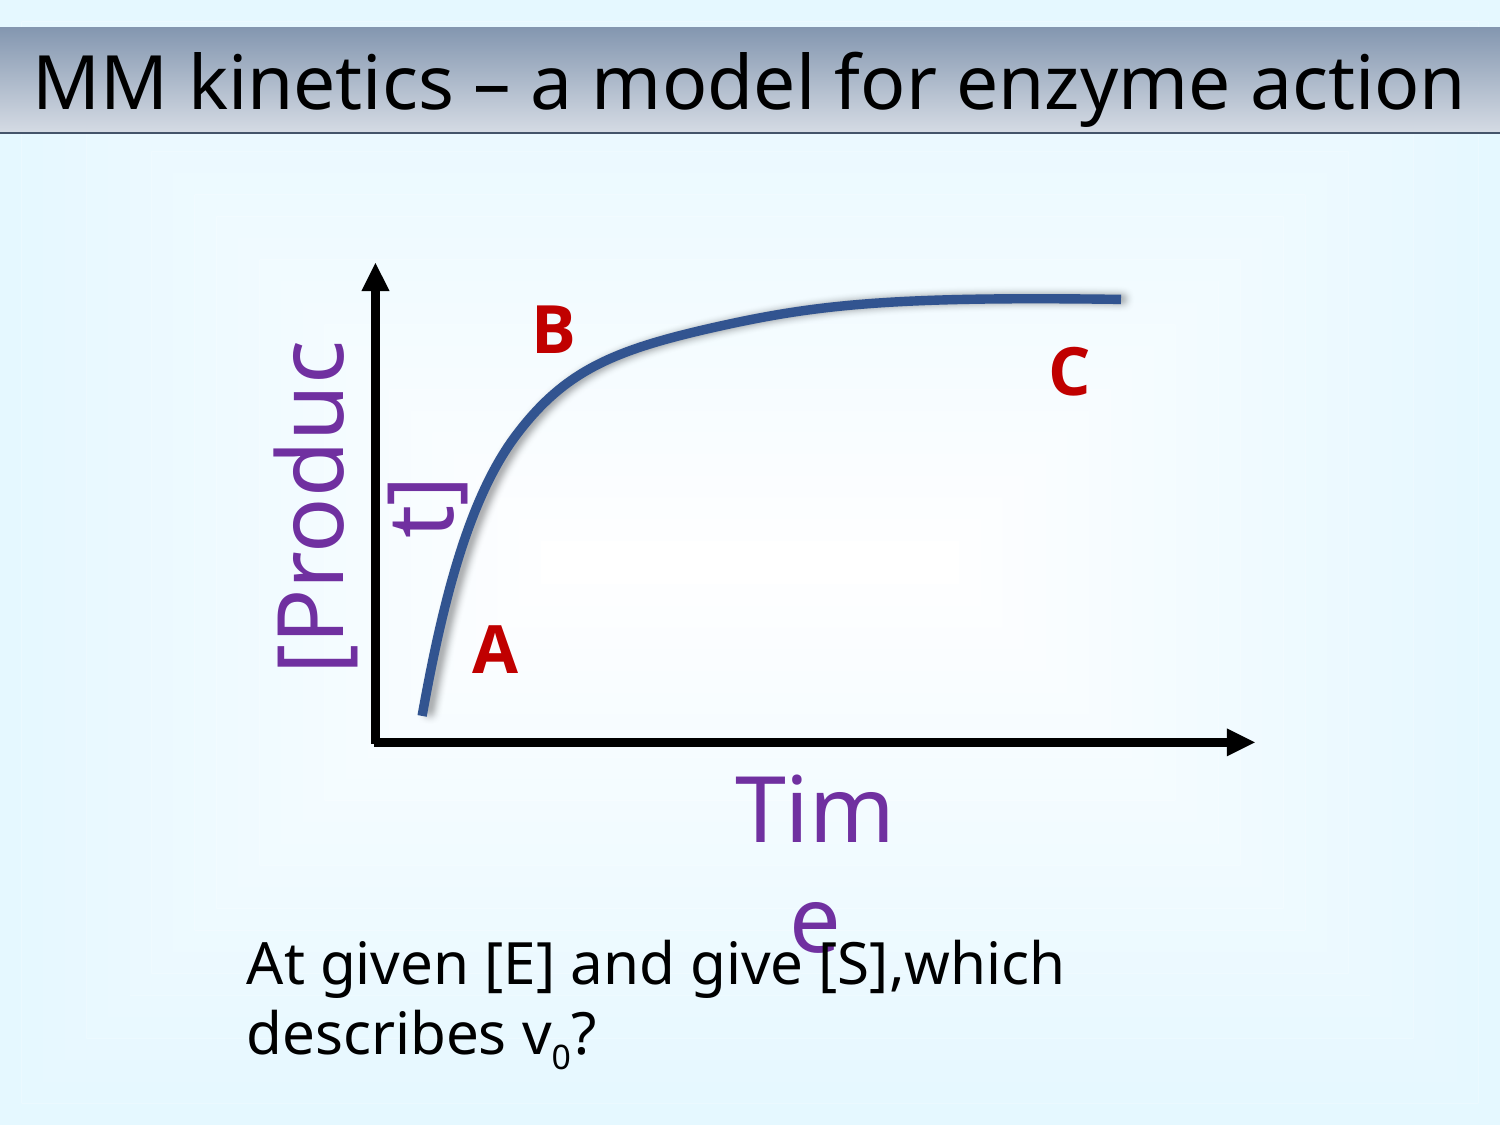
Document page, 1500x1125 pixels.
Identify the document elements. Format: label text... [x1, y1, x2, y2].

text_box Time [709, 743, 922, 918]
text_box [0, 27, 1500, 134]
text_box C [1020, 321, 1119, 417]
text_box At given [E] and give [S],which describes v0? [246, 918, 1253, 1084]
text_box A [446, 599, 545, 694]
text_box [421, 680, 459, 717]
text_box [Product] [376, 335, 480, 680]
text_box [Product] [245, 335, 375, 680]
text_box B [505, 279, 604, 375]
text_box [480, 297, 1121, 643]
